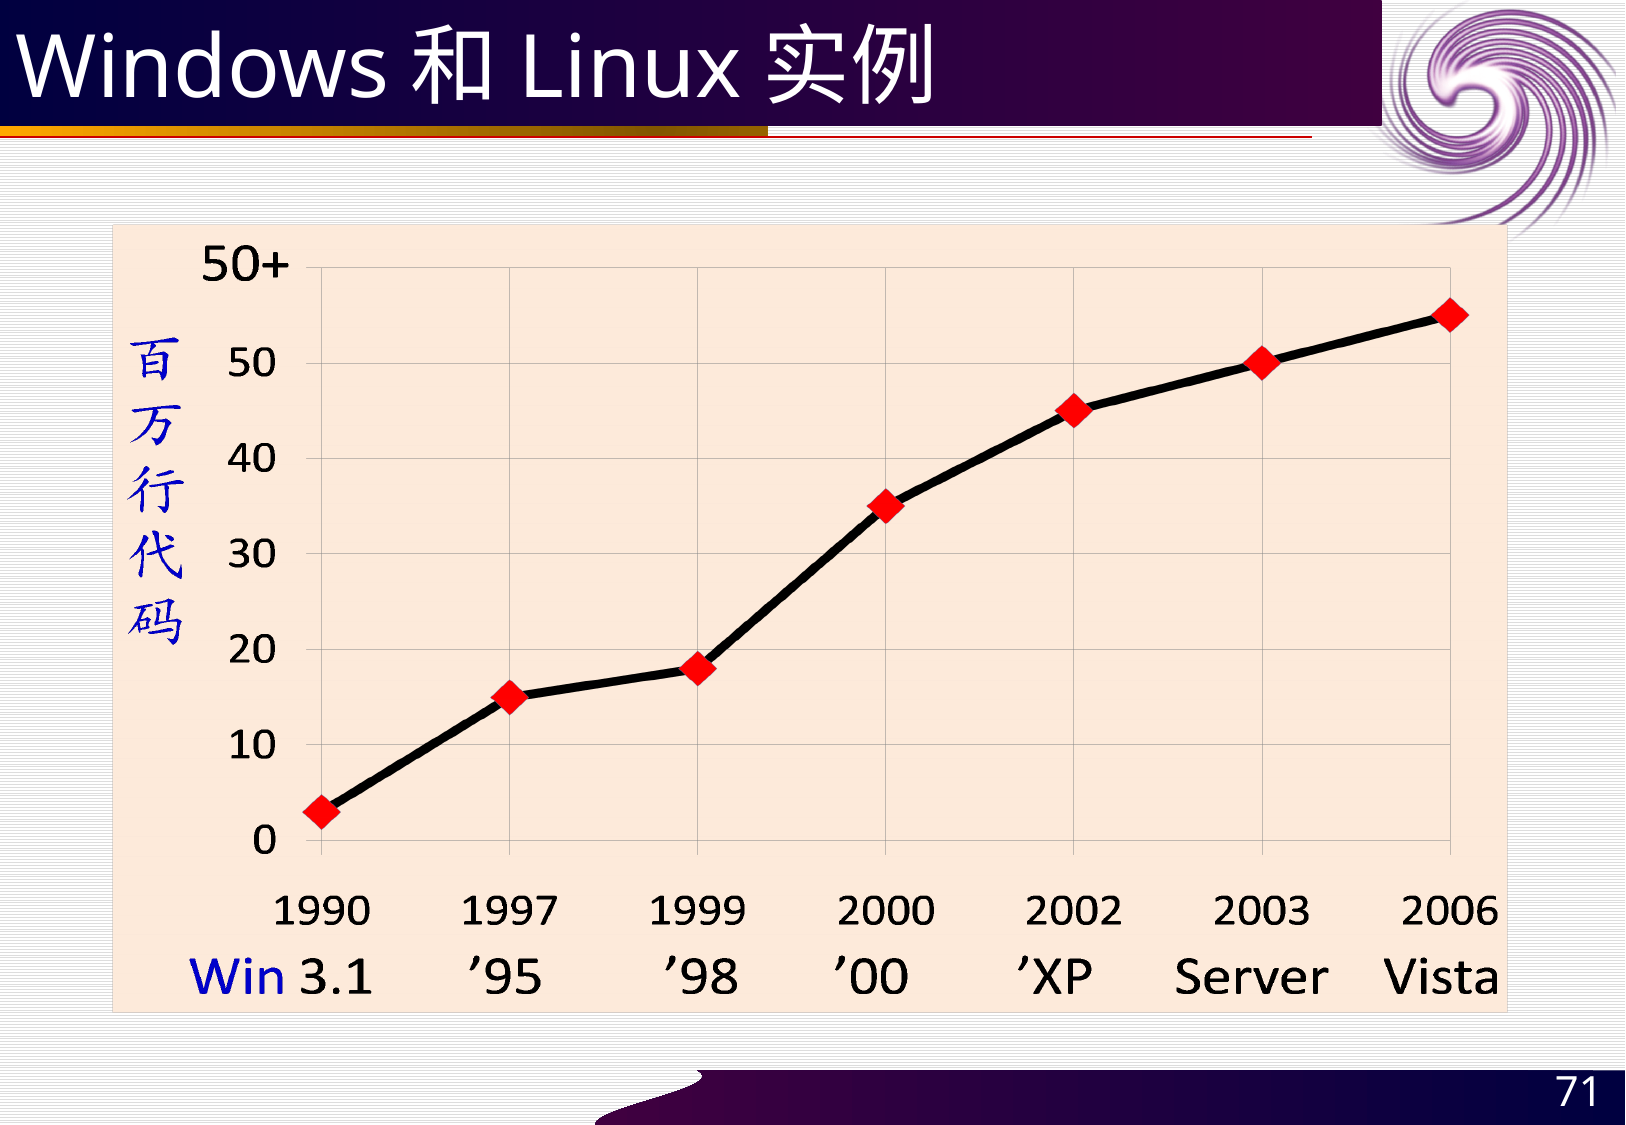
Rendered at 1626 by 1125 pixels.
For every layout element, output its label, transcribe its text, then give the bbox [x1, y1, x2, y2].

picture [88, 0, 1616, 1013]
title Windows和Linux实例 [0, 0, 1382, 126]
slide_number 71 [1474, 1069, 1619, 1125]
